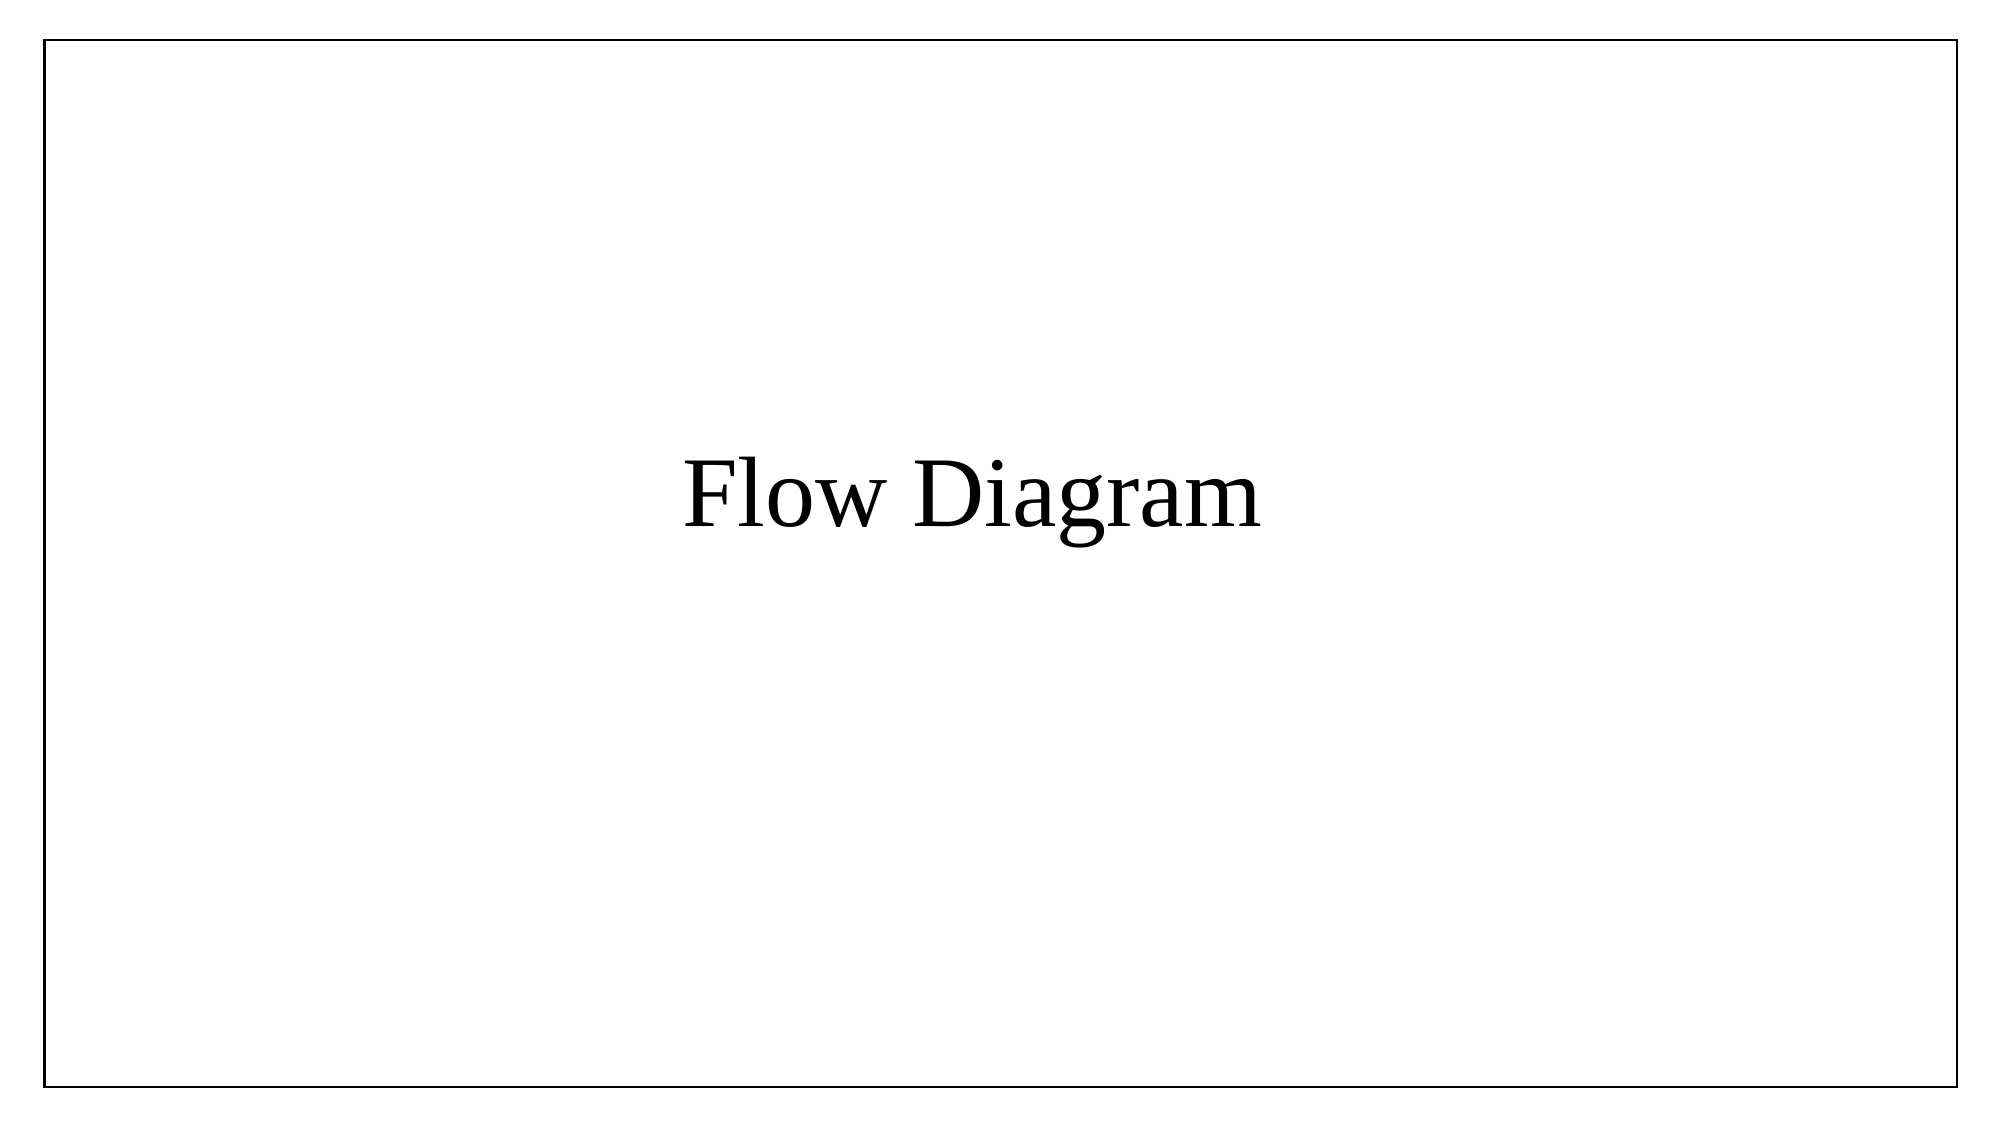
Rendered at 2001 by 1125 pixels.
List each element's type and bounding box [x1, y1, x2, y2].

text_box [43, 39, 1958, 1088]
